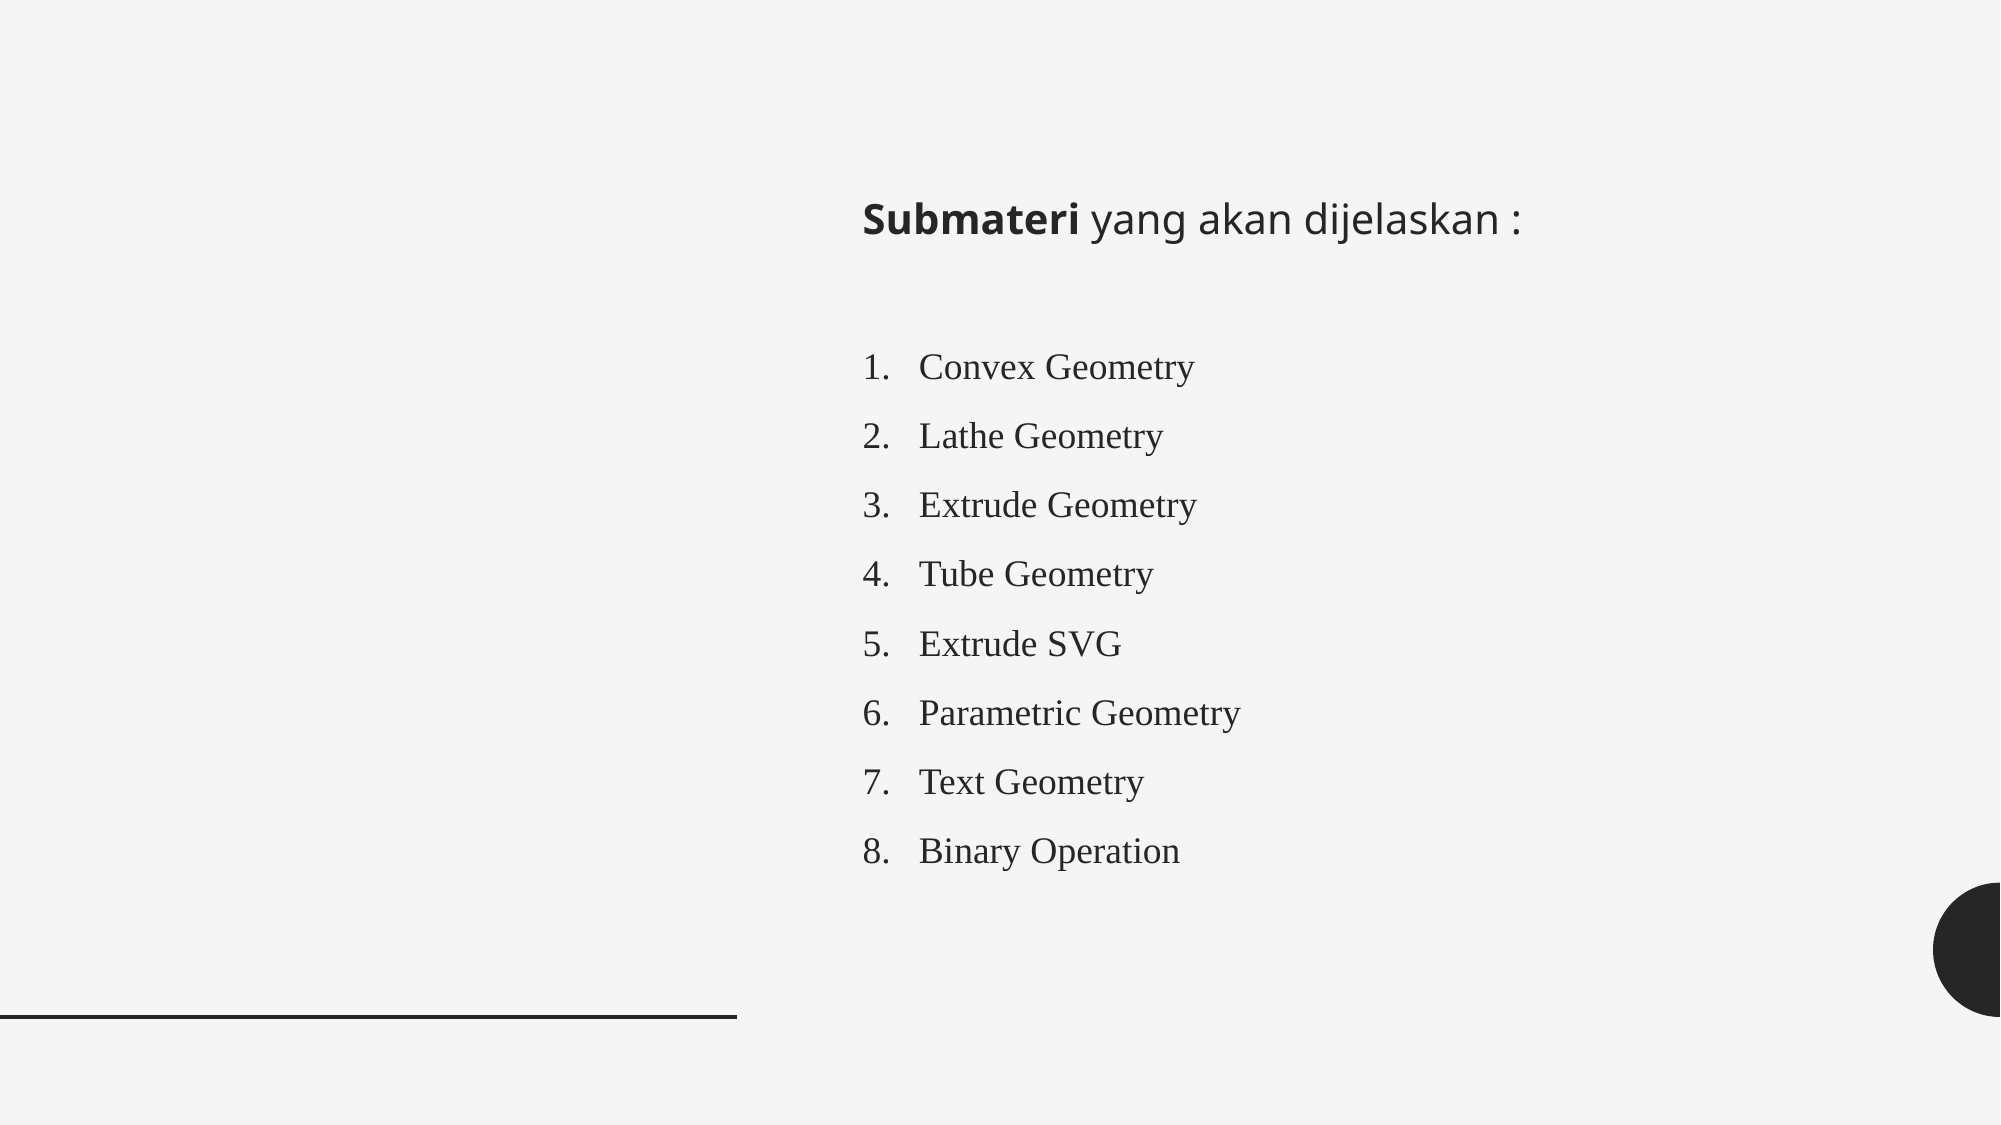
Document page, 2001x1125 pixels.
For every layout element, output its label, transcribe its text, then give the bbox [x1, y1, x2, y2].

list Submateri yang akan dijelaskan : Convex Geometry Lathe Geometry Extrude Geometry Tube Geometry Extrude SVG Parametric Geometry Text Geometry Binary Operation [847, 179, 1873, 1017]
